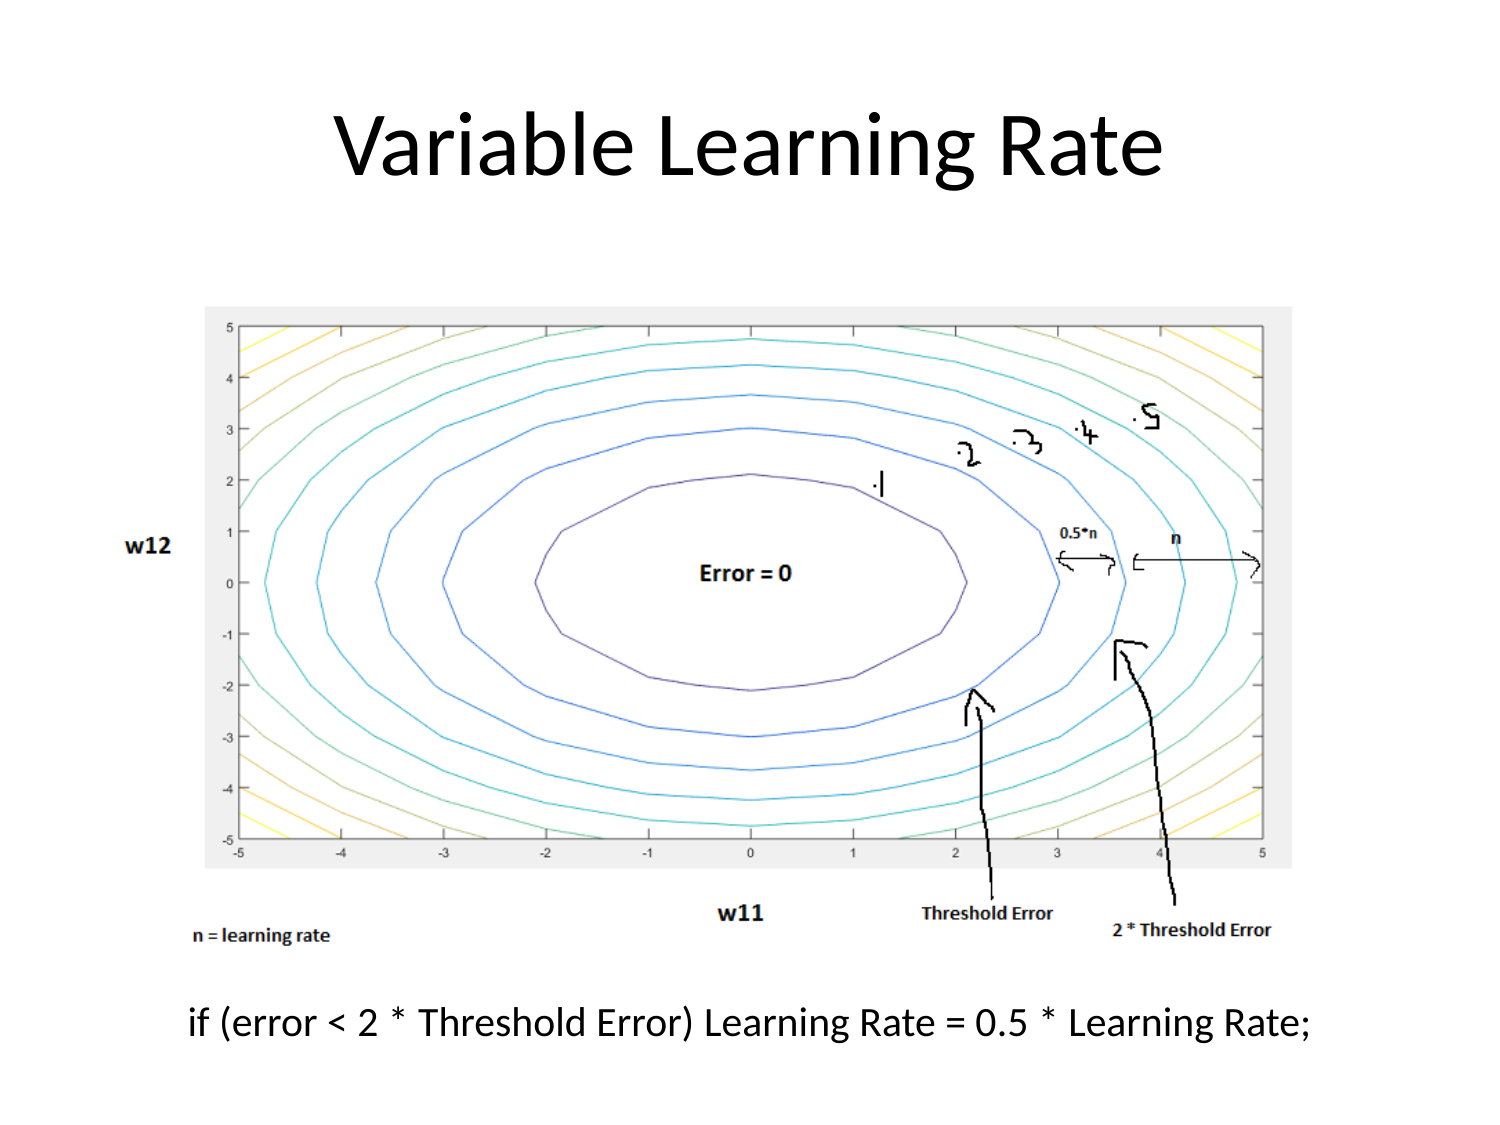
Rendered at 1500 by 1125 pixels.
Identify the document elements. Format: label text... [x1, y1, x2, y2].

text_box if (error < 2 * Threshold Error) Learning Rate = 0.5 * Learning Rate; [149, 987, 1350, 1098]
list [89, 232, 1411, 976]
title Variable Learning Rate [75, 45, 1425, 233]
